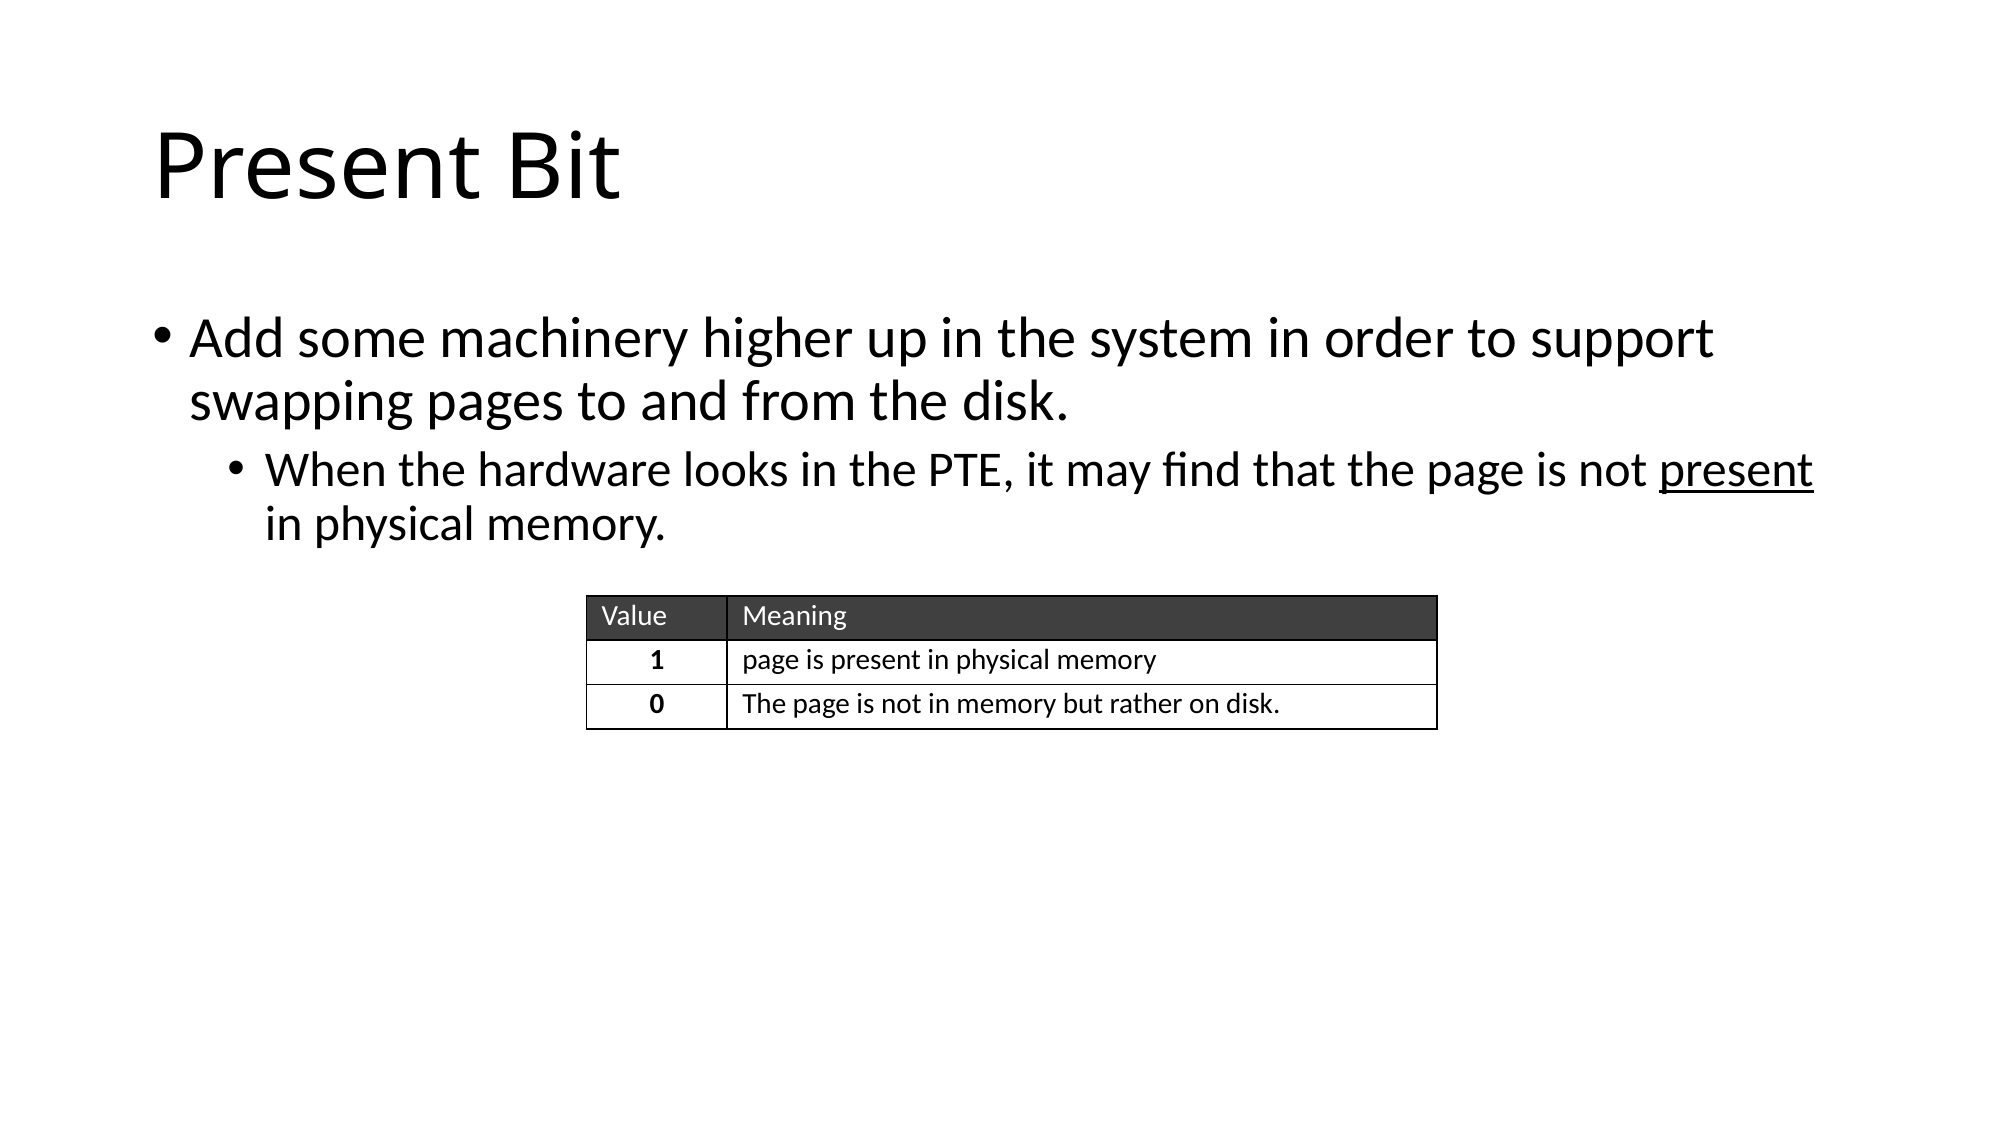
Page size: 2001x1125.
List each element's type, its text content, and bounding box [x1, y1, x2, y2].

table_cell 1 [587, 641, 726, 684]
list Add some machinery higher up in the system in order to support swapping pages to and from the disk. When the hardware looks in the PTE, it may find that the page is not present in physical memory. [137, 299, 1863, 1014]
table_header Value [587, 597, 726, 639]
table_cell The page is not in memory but rather on disk. [728, 685, 1436, 728]
title Present Bit [137, 59, 1863, 278]
table_header Meaning [728, 597, 1436, 639]
table_cell 0 [587, 685, 726, 728]
table_cell page is present in physical memory [728, 641, 1436, 684]
